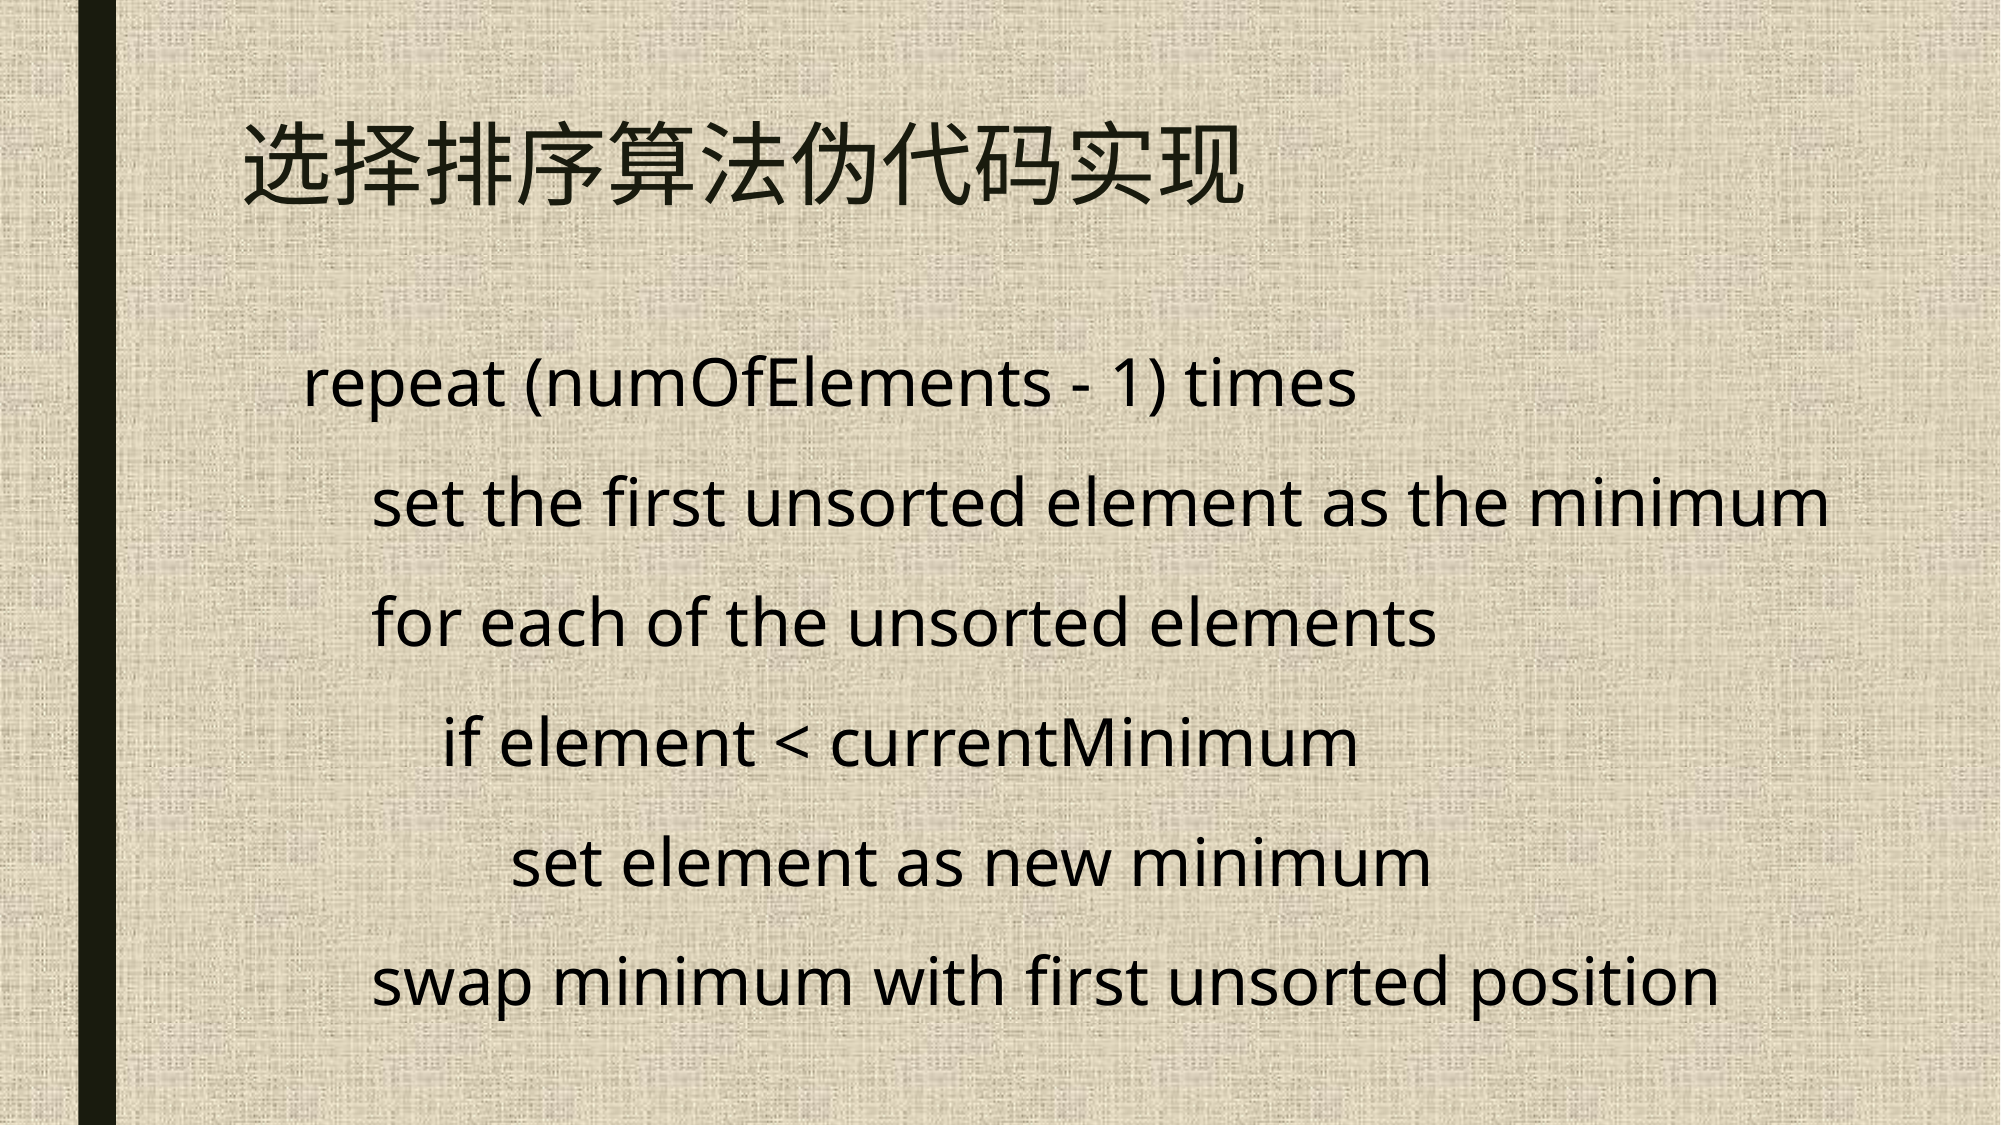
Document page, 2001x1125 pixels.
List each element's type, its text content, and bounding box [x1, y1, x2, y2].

title 选择排序算法伪代码实现 [225, 112, 1800, 357]
text_box repeat (numOfElements - 1) times set the first unsorted element as the minimum for each of the unsorted elements if element < currentMinimum set element as new minimum swap minimum with first unsorted position [288, 292, 1905, 1027]
picture [0, 0, 78, 1125]
picture [116, 0, 2001, 1125]
